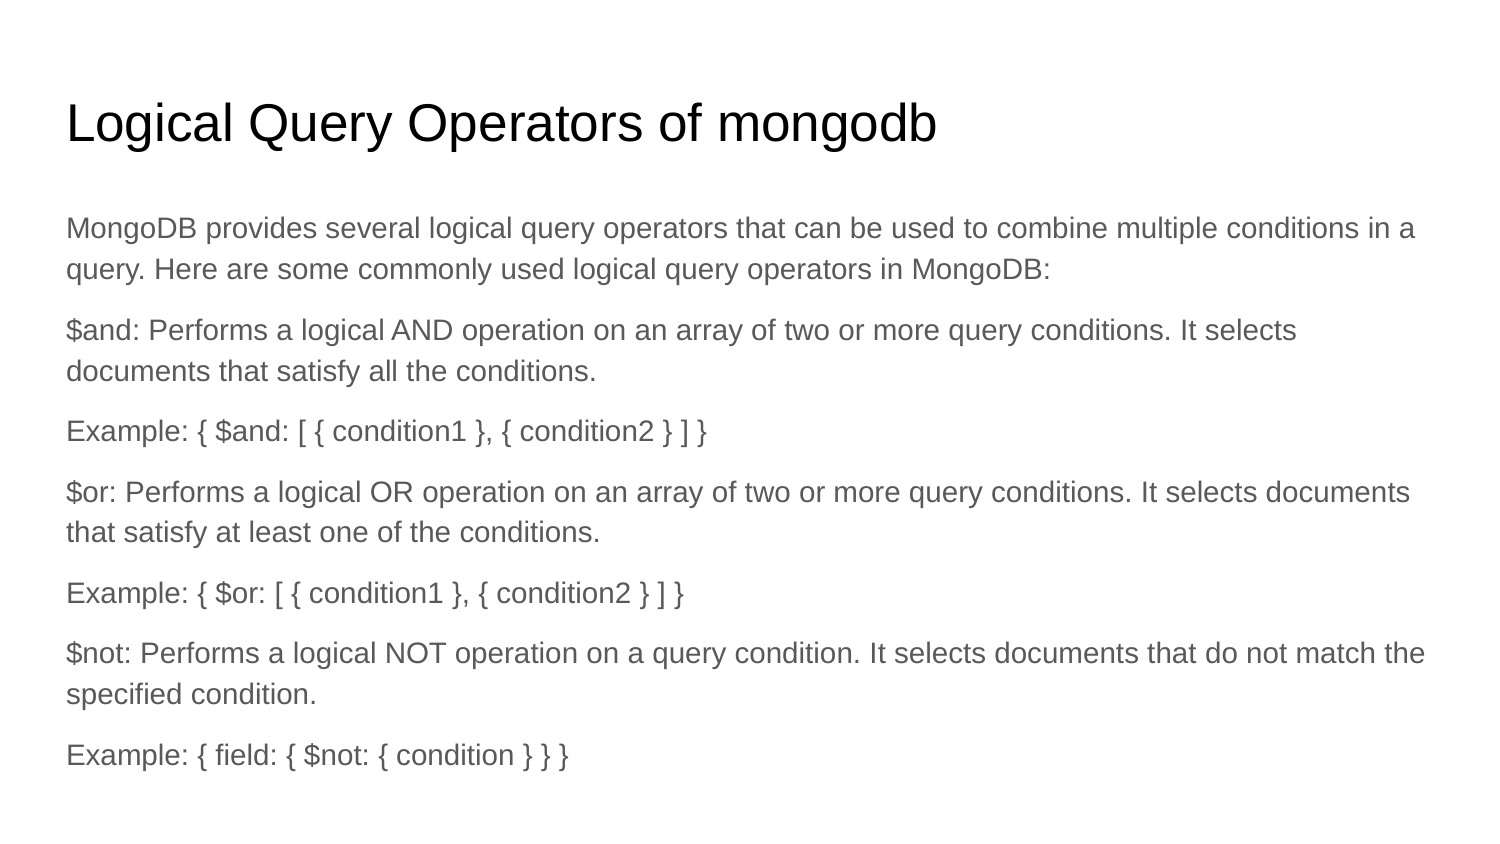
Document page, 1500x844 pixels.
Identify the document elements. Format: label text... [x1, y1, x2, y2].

list MongoDB provides several logical query operators that can be used to combine multiple conditions in a query. Here are some commonly used logical query operators in MongoDB: $and: Performs a logical AND operation on an array of two or more query conditions. It selects documents that satisfy all the conditions. Example: { $and: [ { condition1 }, { condition2 } ] } $or: Performs a logical OR operation on an array of two or more query conditions. It selects documents that satisfy at least one of the conditions. Example: { $or: [ { condition1 }, { condition2 } ] } $not: Performs a logical NOT operation on a query condition. It selects documents that do not match the specified condition. Example: { field: { $not: { condition } } } [51, 189, 1449, 793]
title Logical Query Operators of mongodb [51, 72, 1449, 167]
